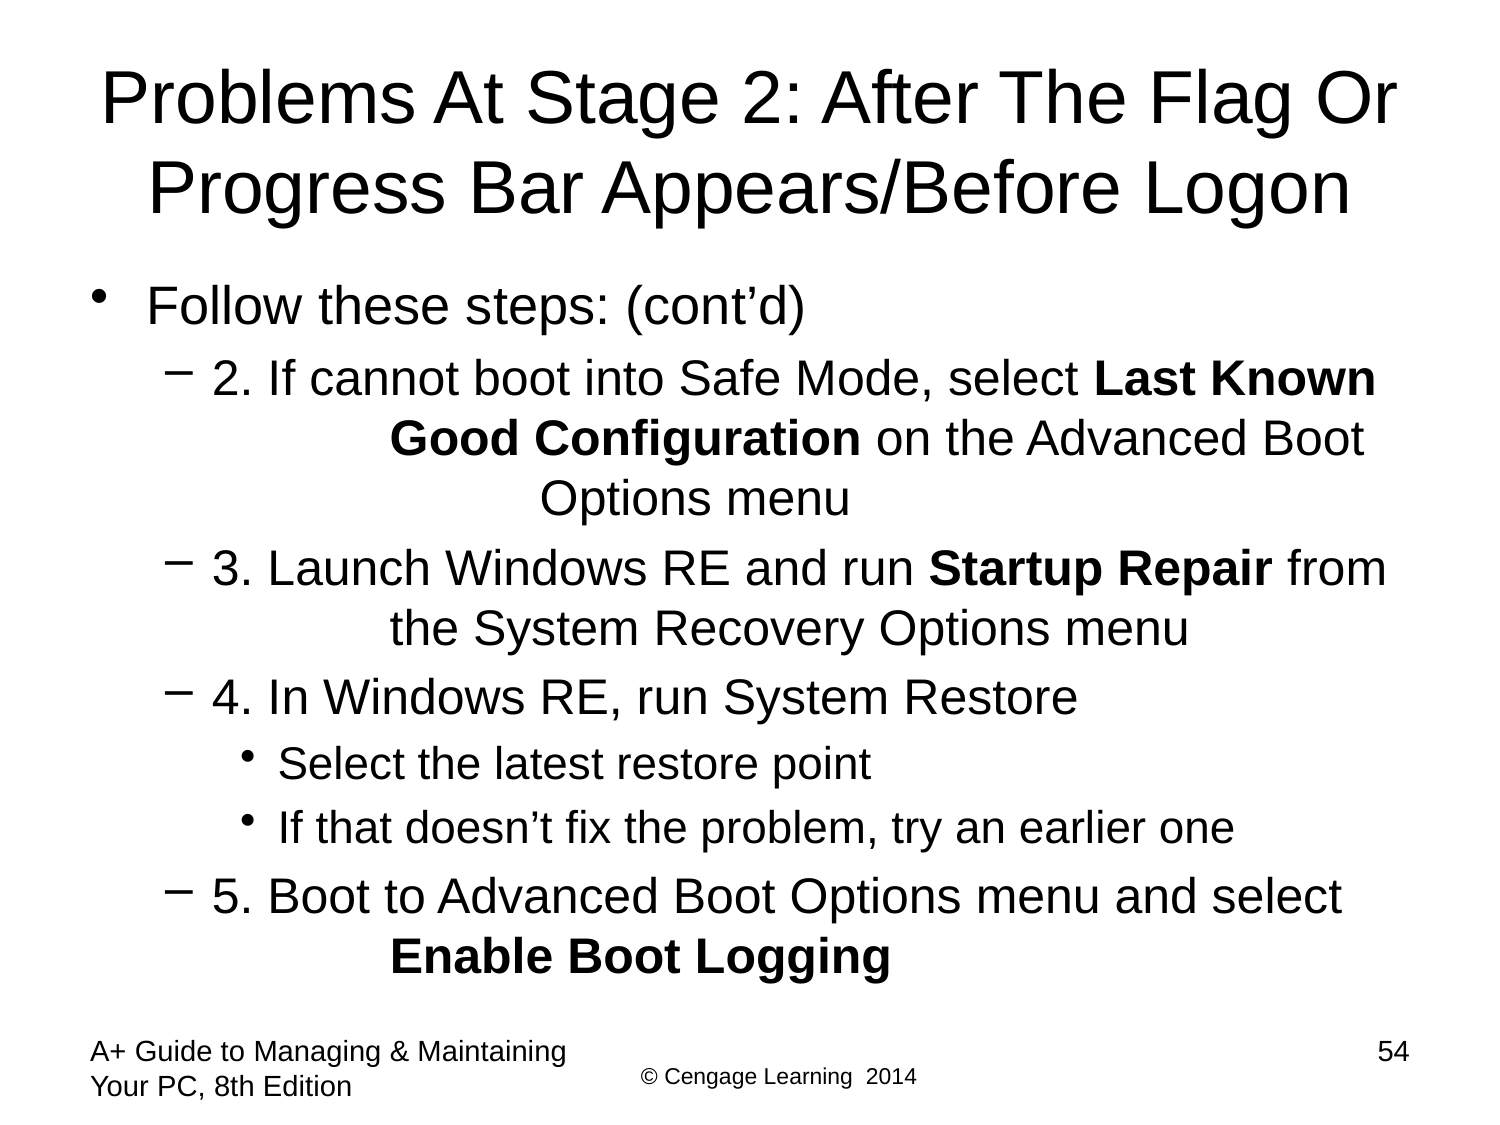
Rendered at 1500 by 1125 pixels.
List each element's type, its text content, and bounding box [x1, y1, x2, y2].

slide_number 54 [1074, 1024, 1426, 1103]
footer A+ Guide to Managing & Maintaining Your PC, 8th Edition [74, 1024, 588, 1103]
list Follow these steps: (cont’d) 2. If cannot boot into Safe Mode, select Last Known Good Configuration on the Advanced Boot Options menu 3. Launch Windows RE and run Startup Repair from the System Recovery Options menu 4. In Windows RE, run System Restore Select the latest restore point If that doesn’t fix the problem, try an earlier one 5. Boot to Advanced Boot Options menu and select Enable Boot Logging [75, 262, 1425, 1005]
title Problems At Stage 2: After The Flag Or Progress Bar Appears/Before Logon [75, 45, 1425, 233]
